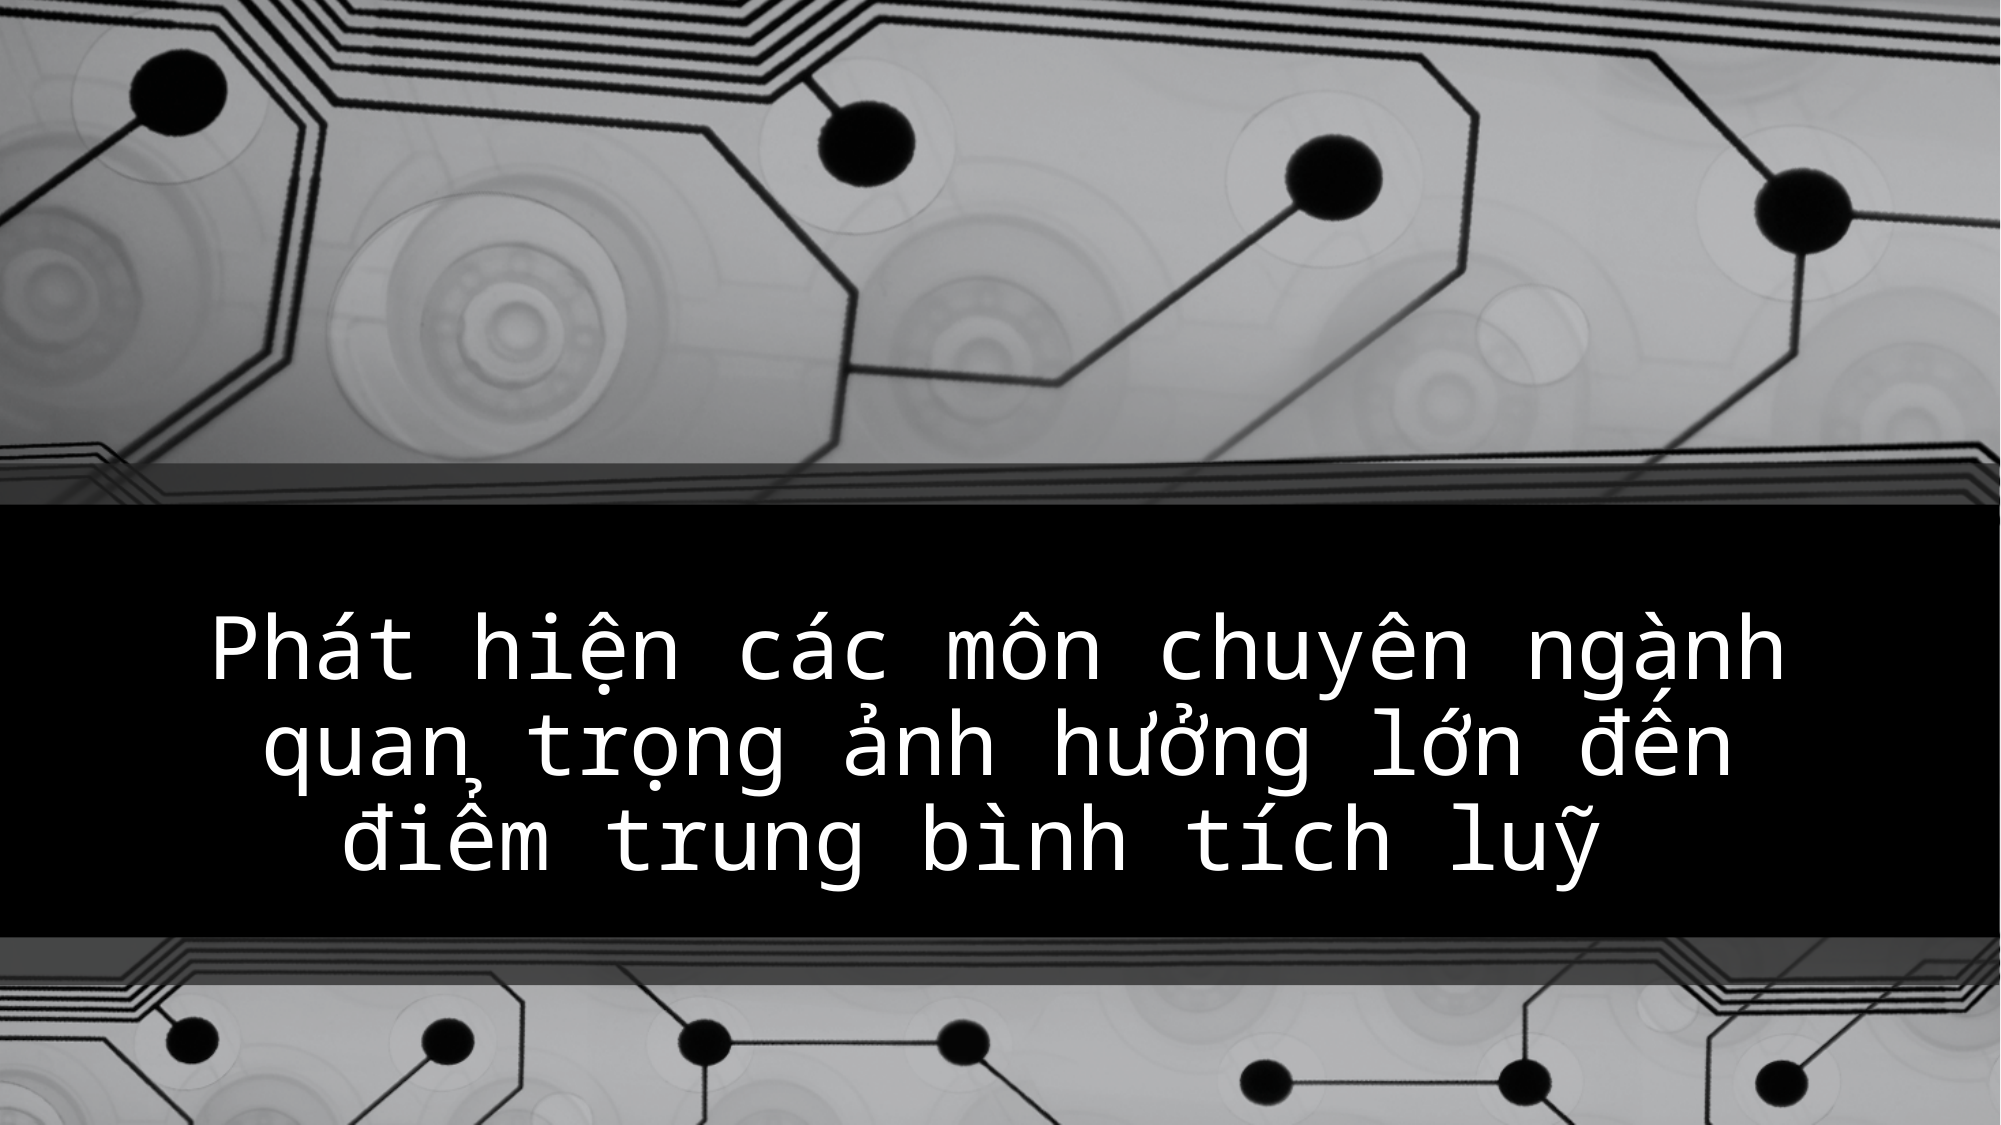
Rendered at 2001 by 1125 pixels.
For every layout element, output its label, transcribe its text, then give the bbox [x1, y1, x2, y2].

title Phát hiện các môn chuyên ngành quan trọng ảnh hưởng lớn đến điểm trung bình tích luỹ [174, 512, 1825, 898]
picture [0, 0, 2001, 1125]
